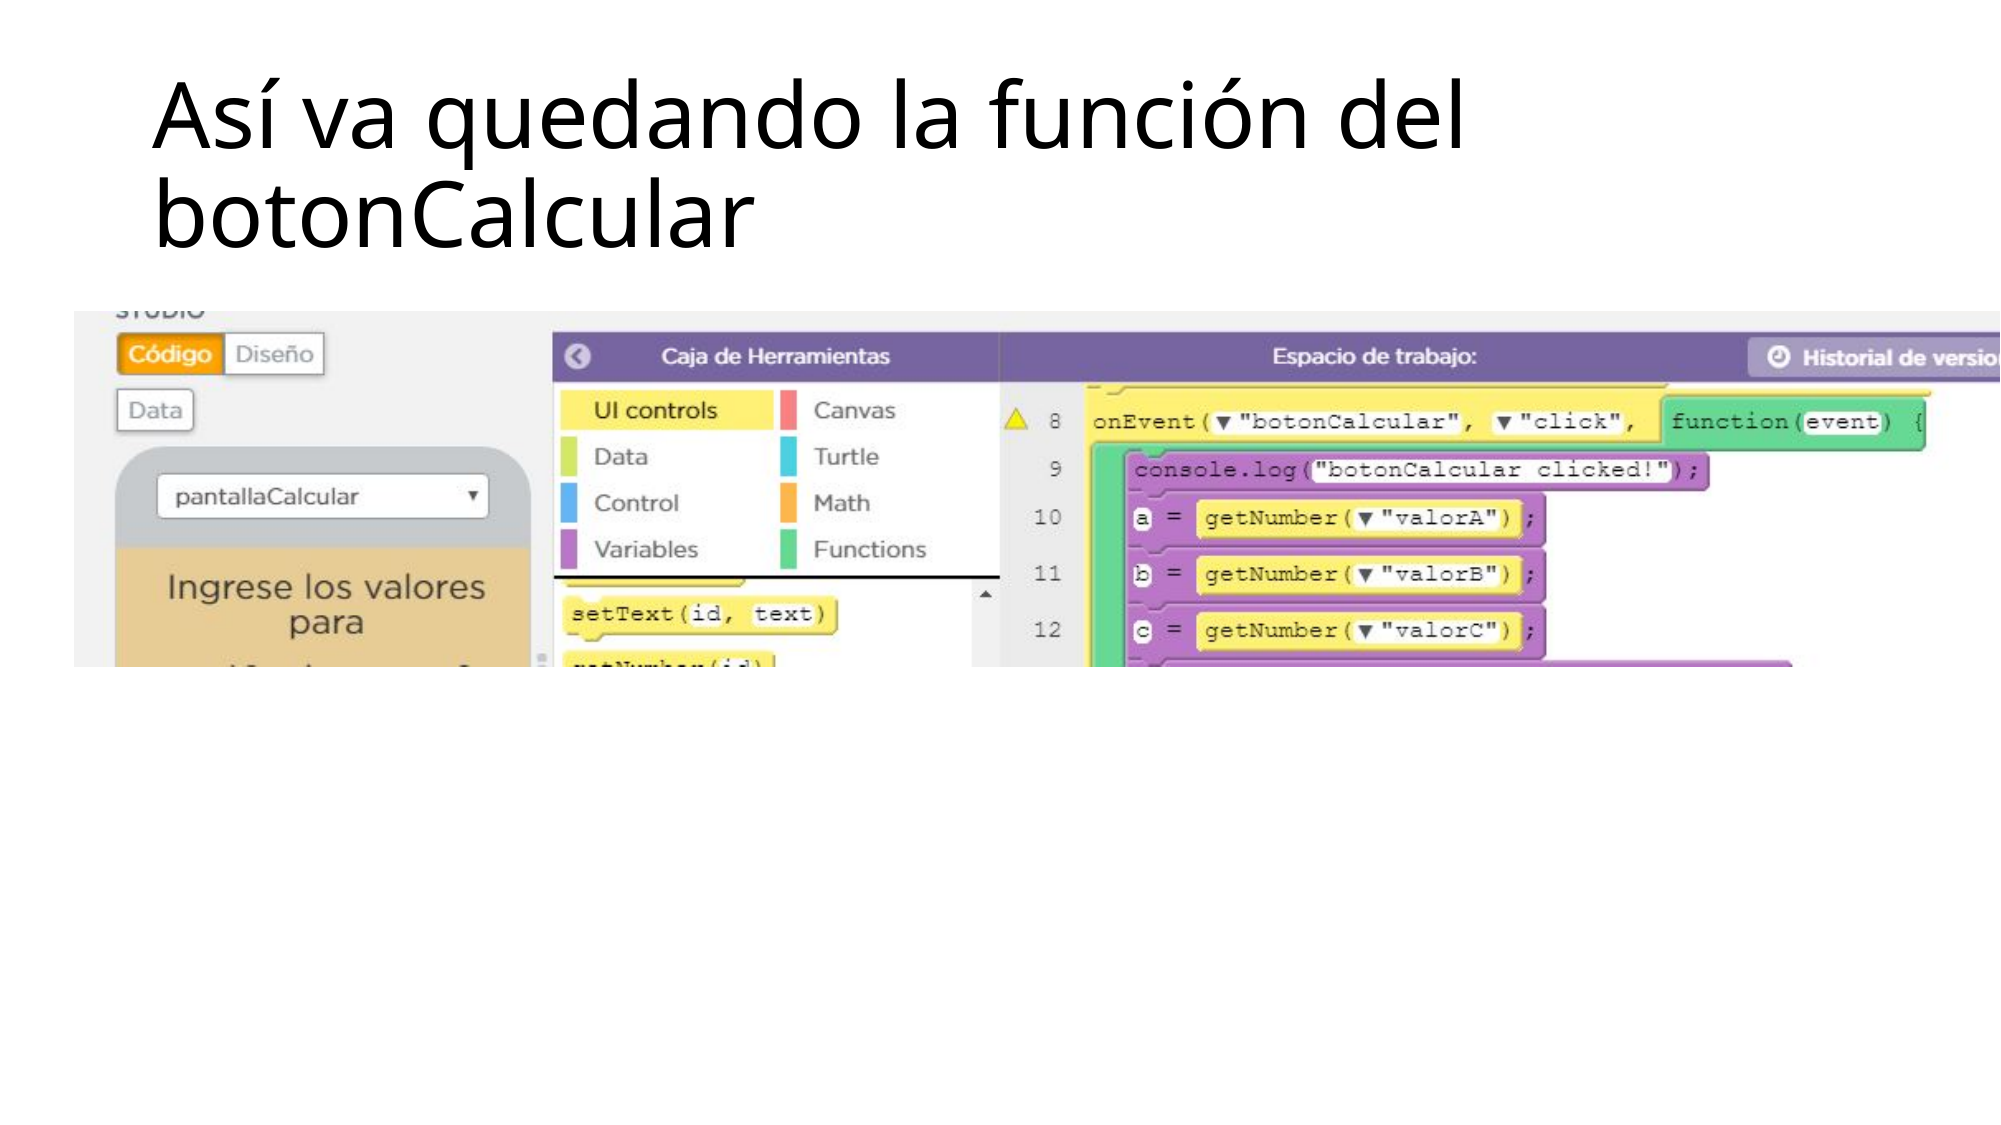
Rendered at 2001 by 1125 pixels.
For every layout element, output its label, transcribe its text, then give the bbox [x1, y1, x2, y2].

picture [74, 311, 2000, 667]
title Así va quedando la función del botonCalcular [137, 59, 1863, 278]
